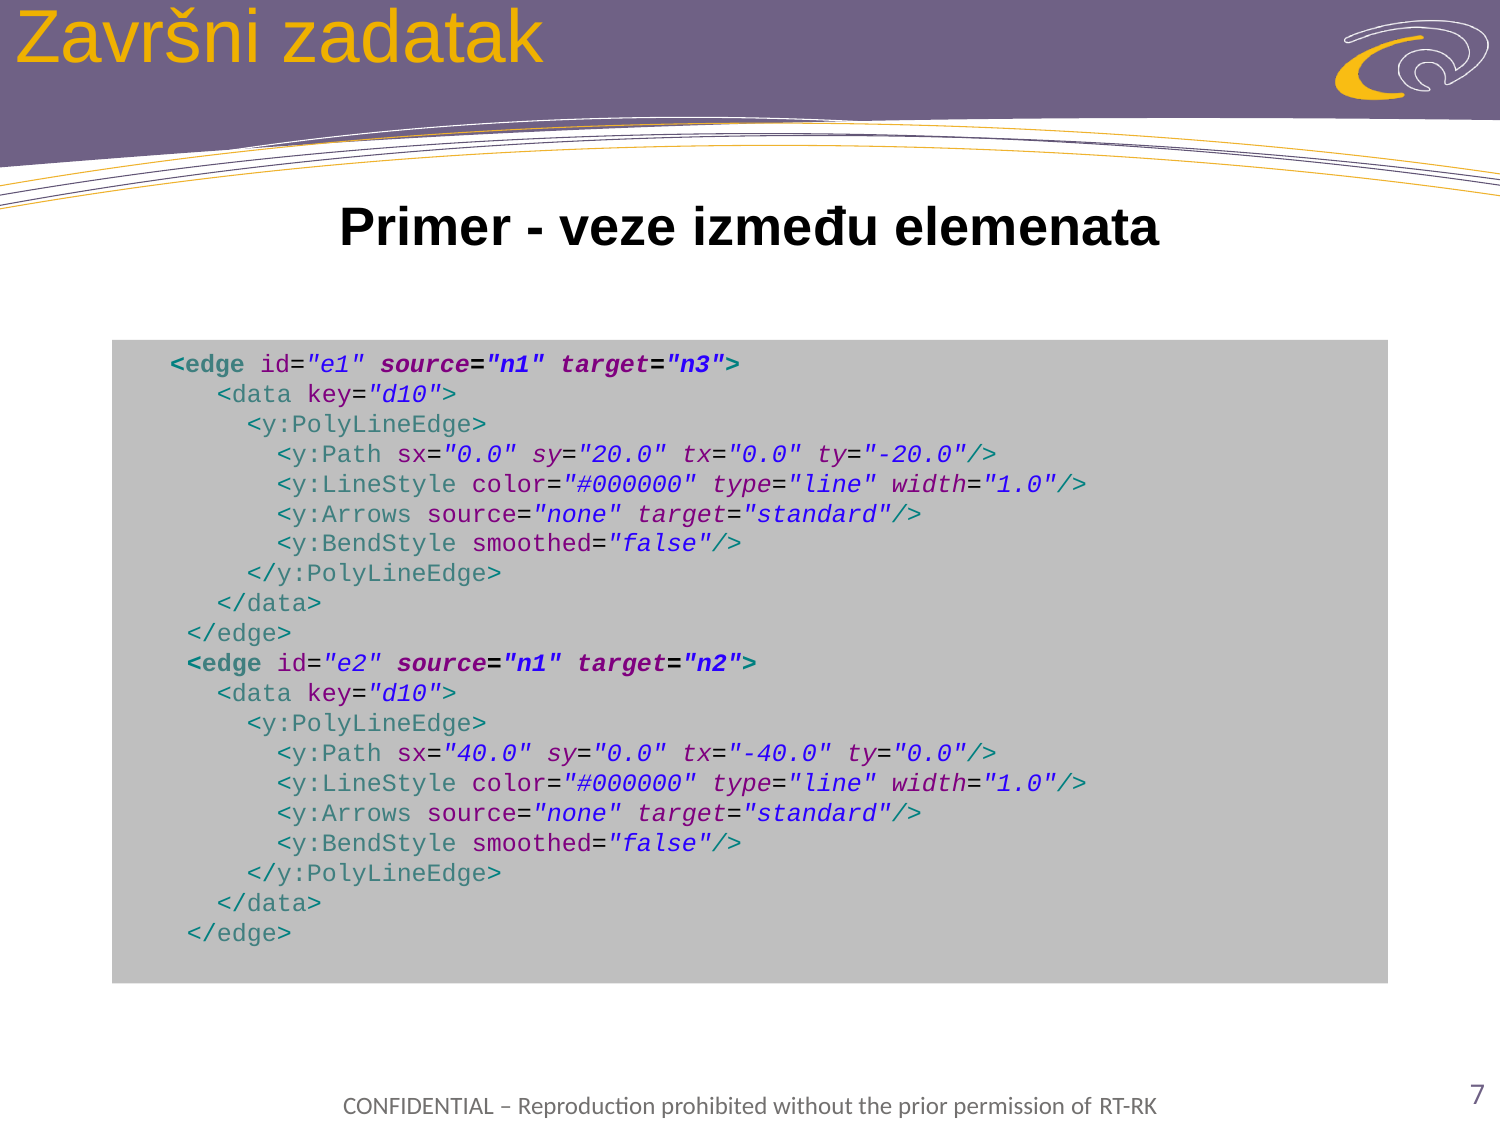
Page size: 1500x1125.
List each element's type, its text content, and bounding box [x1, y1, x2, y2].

text_box <edge id="e1" source="n1" target="n3"> <data key="d10"> <y:PolyLineEdge> <y:Path sx="0.0" sy="20.0" tx="0.0" ty="-20.0"/> <y:LineStyle color="#000000" type="line" width="1.0"/> <y:Arrows source="none" target="standard"/> <y:BendStyle smoothed="false"/> </y:PolyLineEdge> </data> </edge> <edge id="e2" source="n1" target="n2"> <data key="d10"> <y:PolyLineEdge> <y:Path sx="40.0" sy="0.0" tx="-40.0" ty="0.0"/> <y:LineStyle color="#000000" type="line" width="1.0"/> <y:Arrows source="none" target="standard"/> <y:BendStyle smoothed="false"/> </y:PolyLineEdge> </data> </edge> [112, 339, 1388, 984]
title Završni zadatak [0, 0, 1300, 106]
list Primer - veze između elemenata [74, 182, 1426, 278]
picture [1322, 0, 1500, 102]
